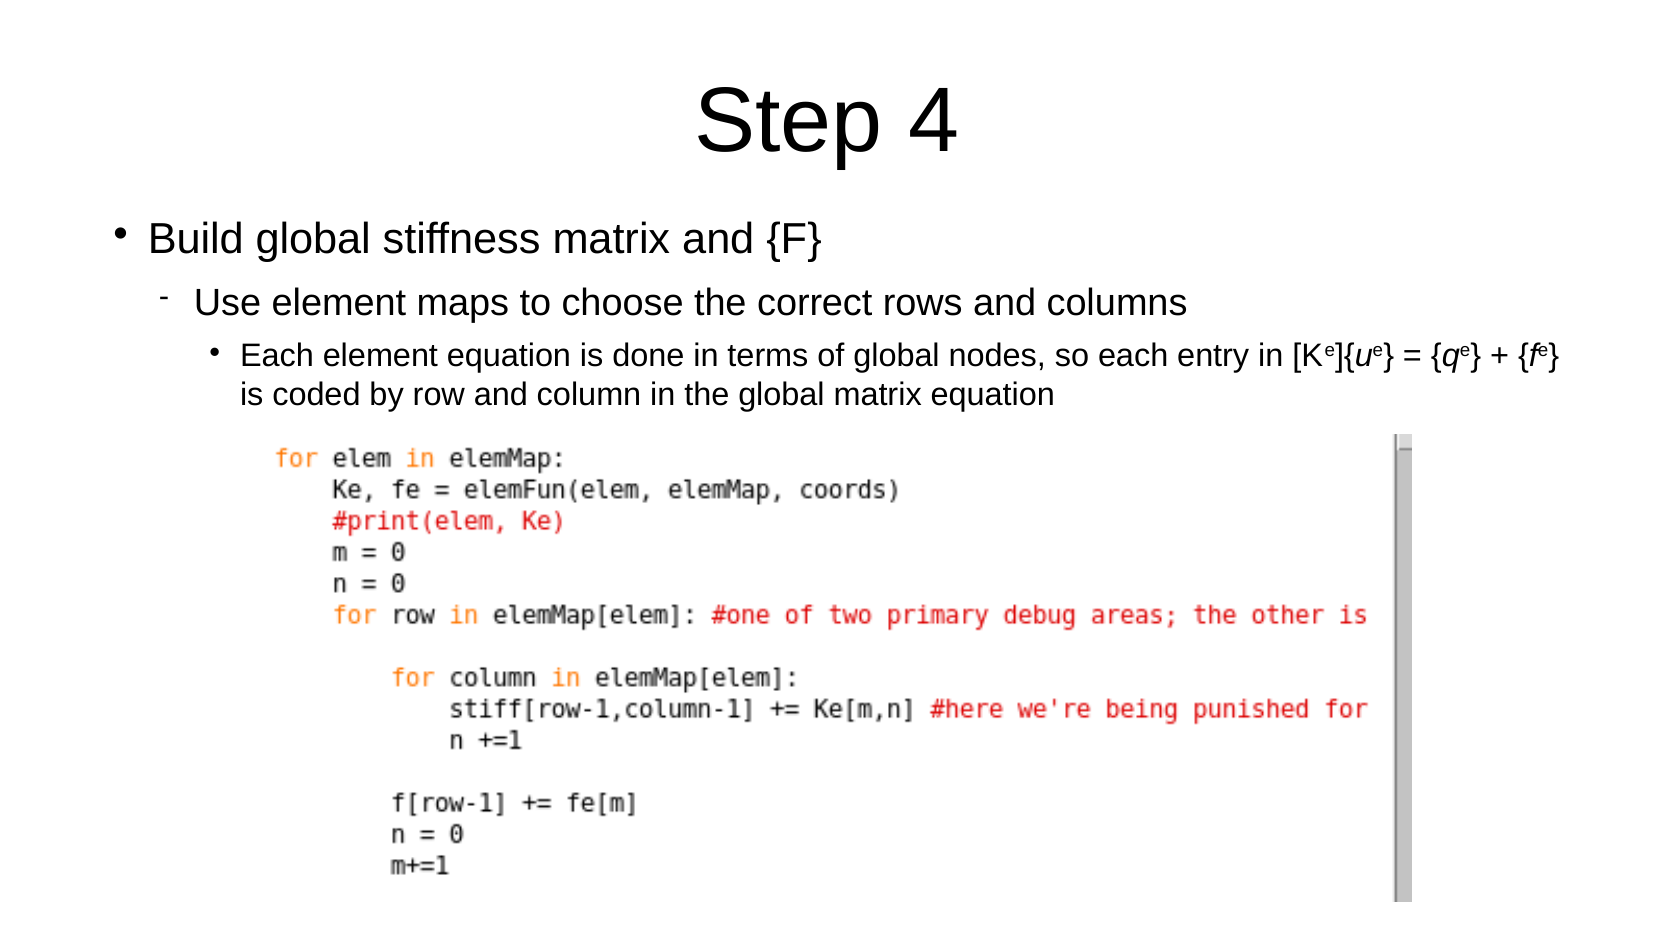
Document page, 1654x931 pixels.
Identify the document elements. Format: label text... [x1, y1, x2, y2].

text_box Build global stiffness matrix and {F} Use element maps to choose the correct rows and columns Each element equation is done in terms of global nodes, so each entry in [Ke]{ue} = {qe} + {fe} is coded by row and column in the global matrix equation [101, 209, 1590, 750]
picture [209, 434, 1413, 902]
text_box Step 4 [82, 37, 1571, 193]
